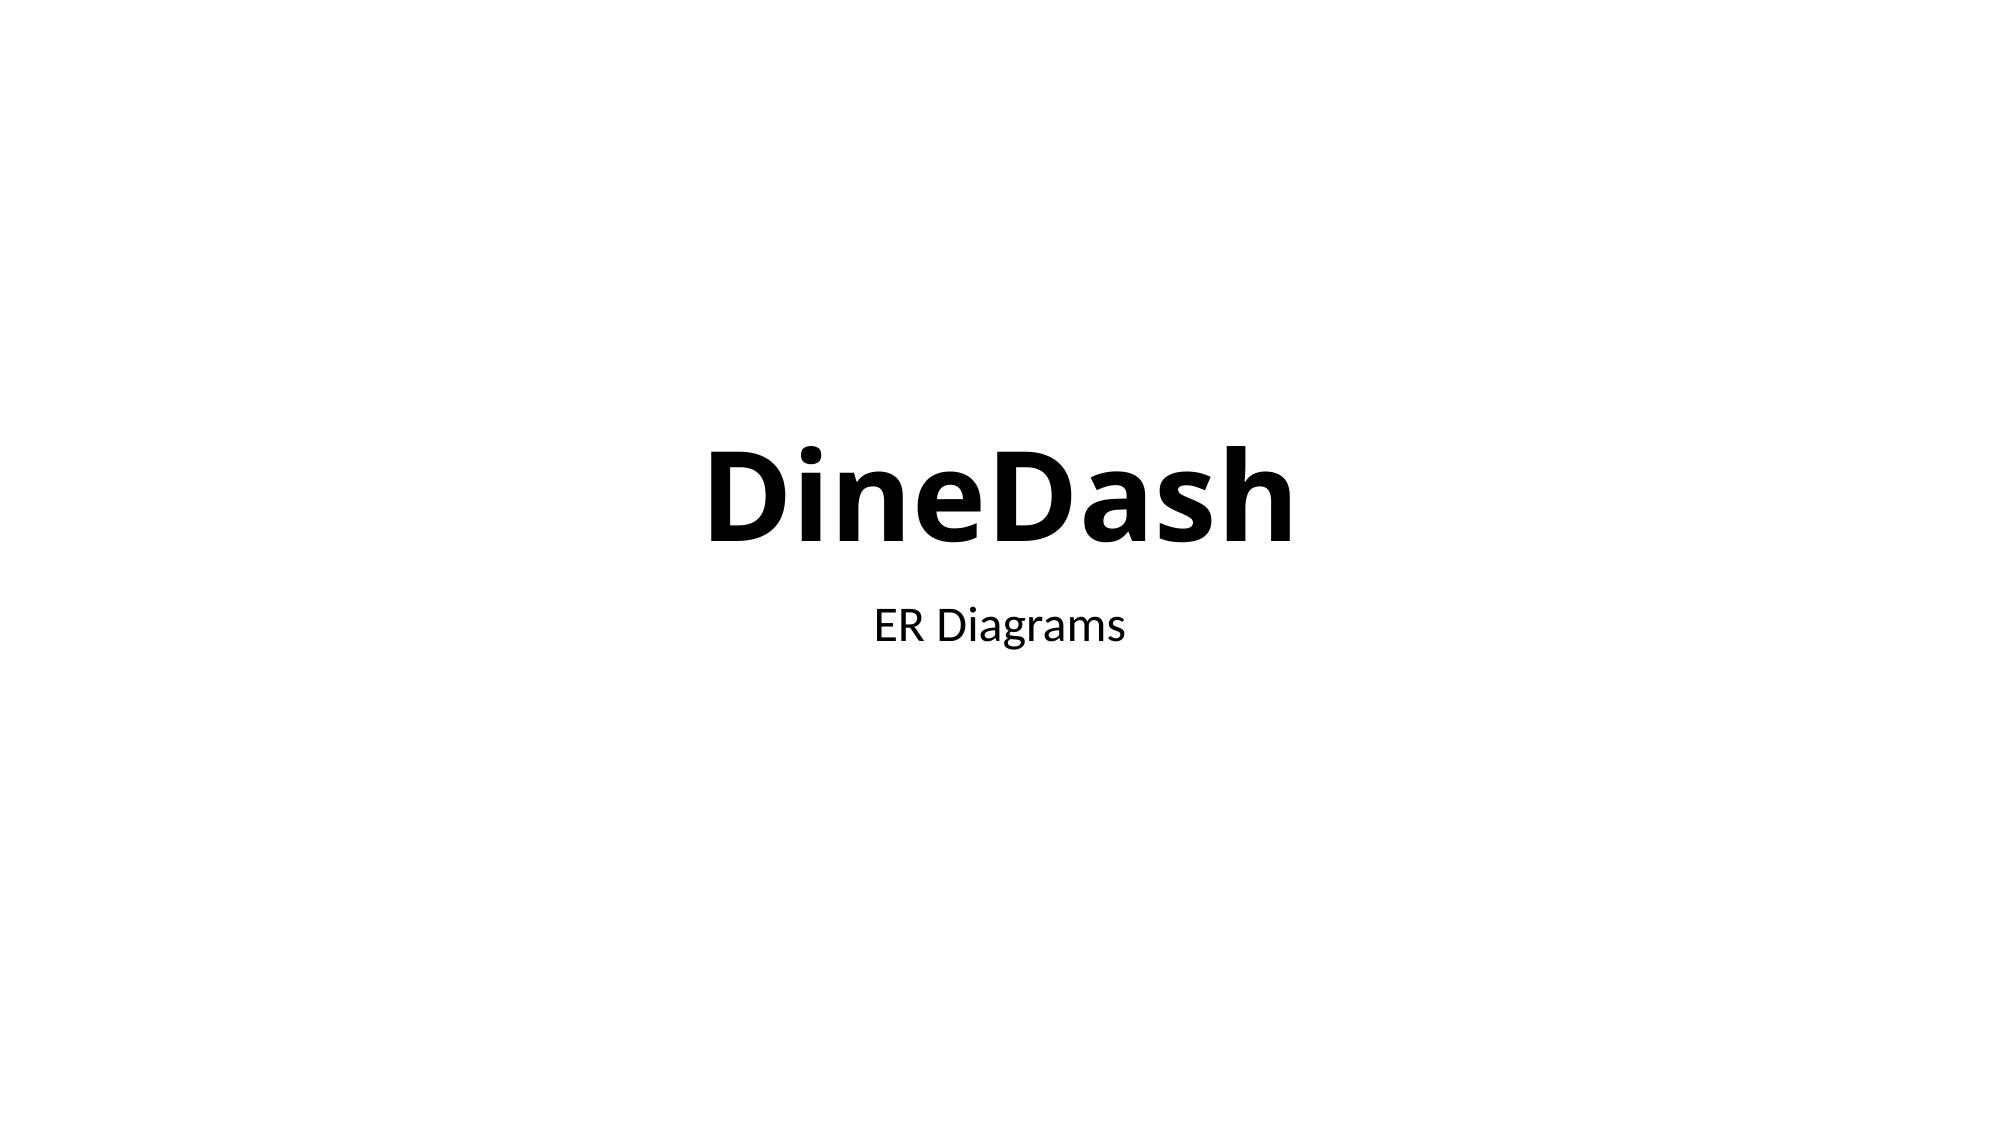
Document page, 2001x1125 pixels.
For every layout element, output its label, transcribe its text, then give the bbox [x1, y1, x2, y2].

subtitle ER Diagrams [249, 590, 1750, 863]
title DineDash [249, 184, 1750, 576]
